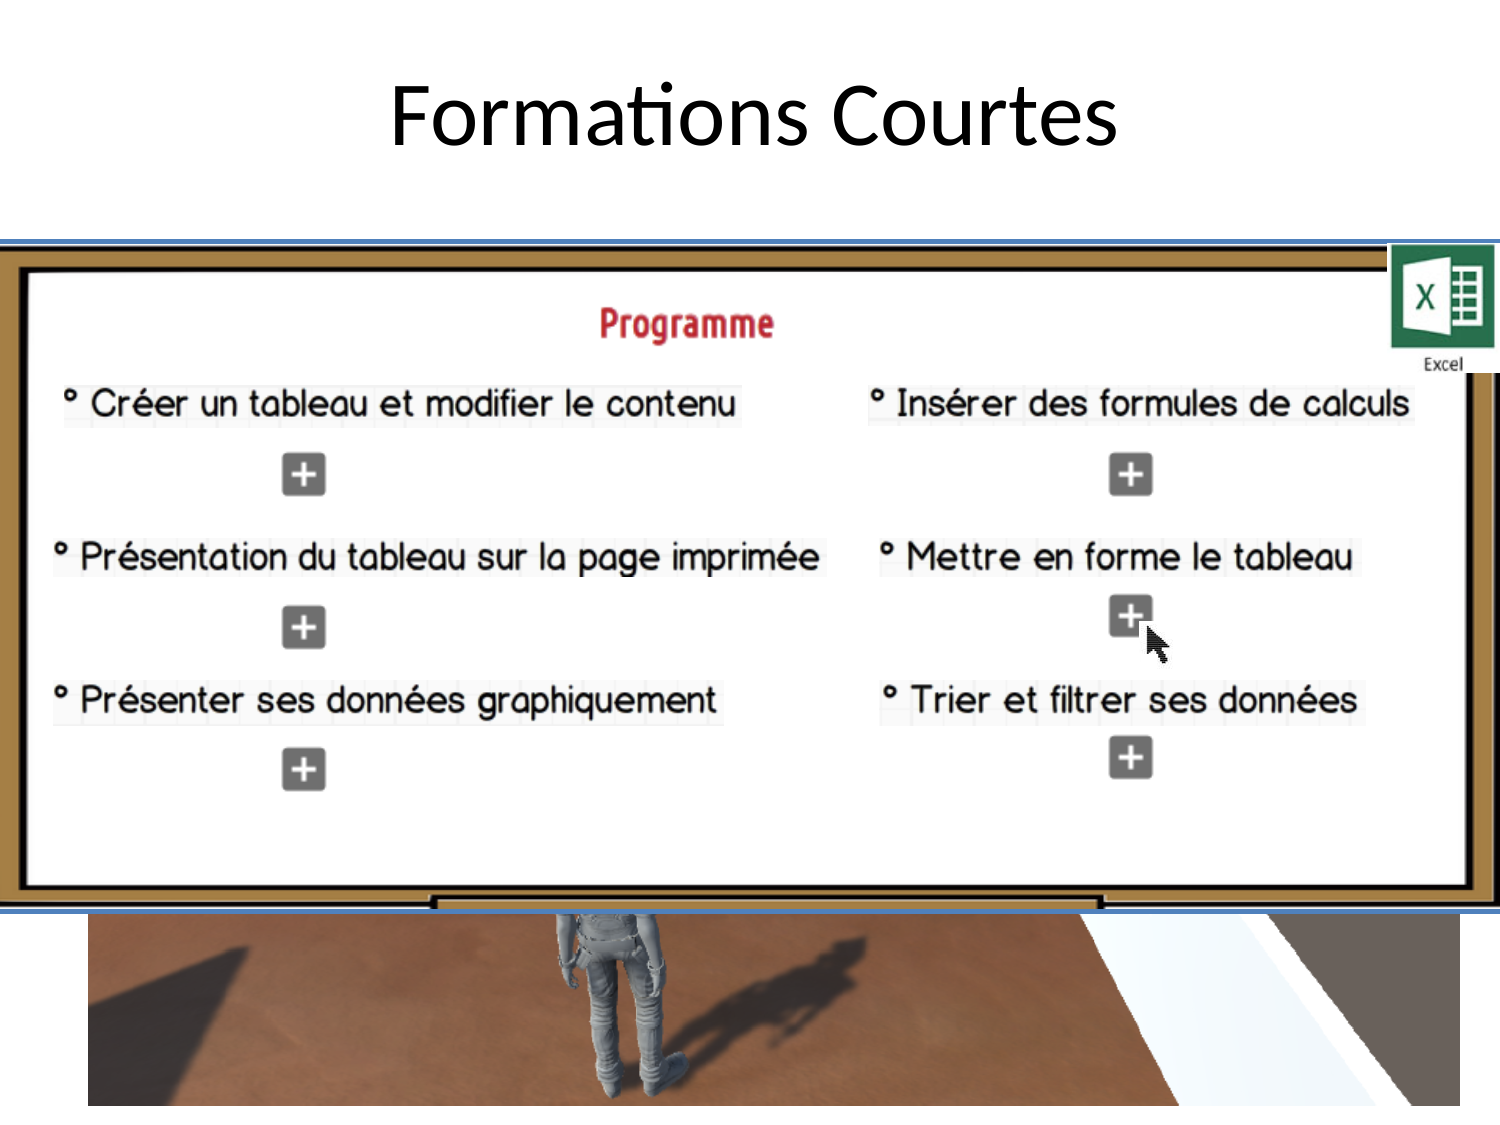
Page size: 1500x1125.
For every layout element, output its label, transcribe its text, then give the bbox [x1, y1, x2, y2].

title Formations Courtes [75, 45, 1436, 173]
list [88, 919, 1460, 1107]
picture [0, 243, 1500, 910]
